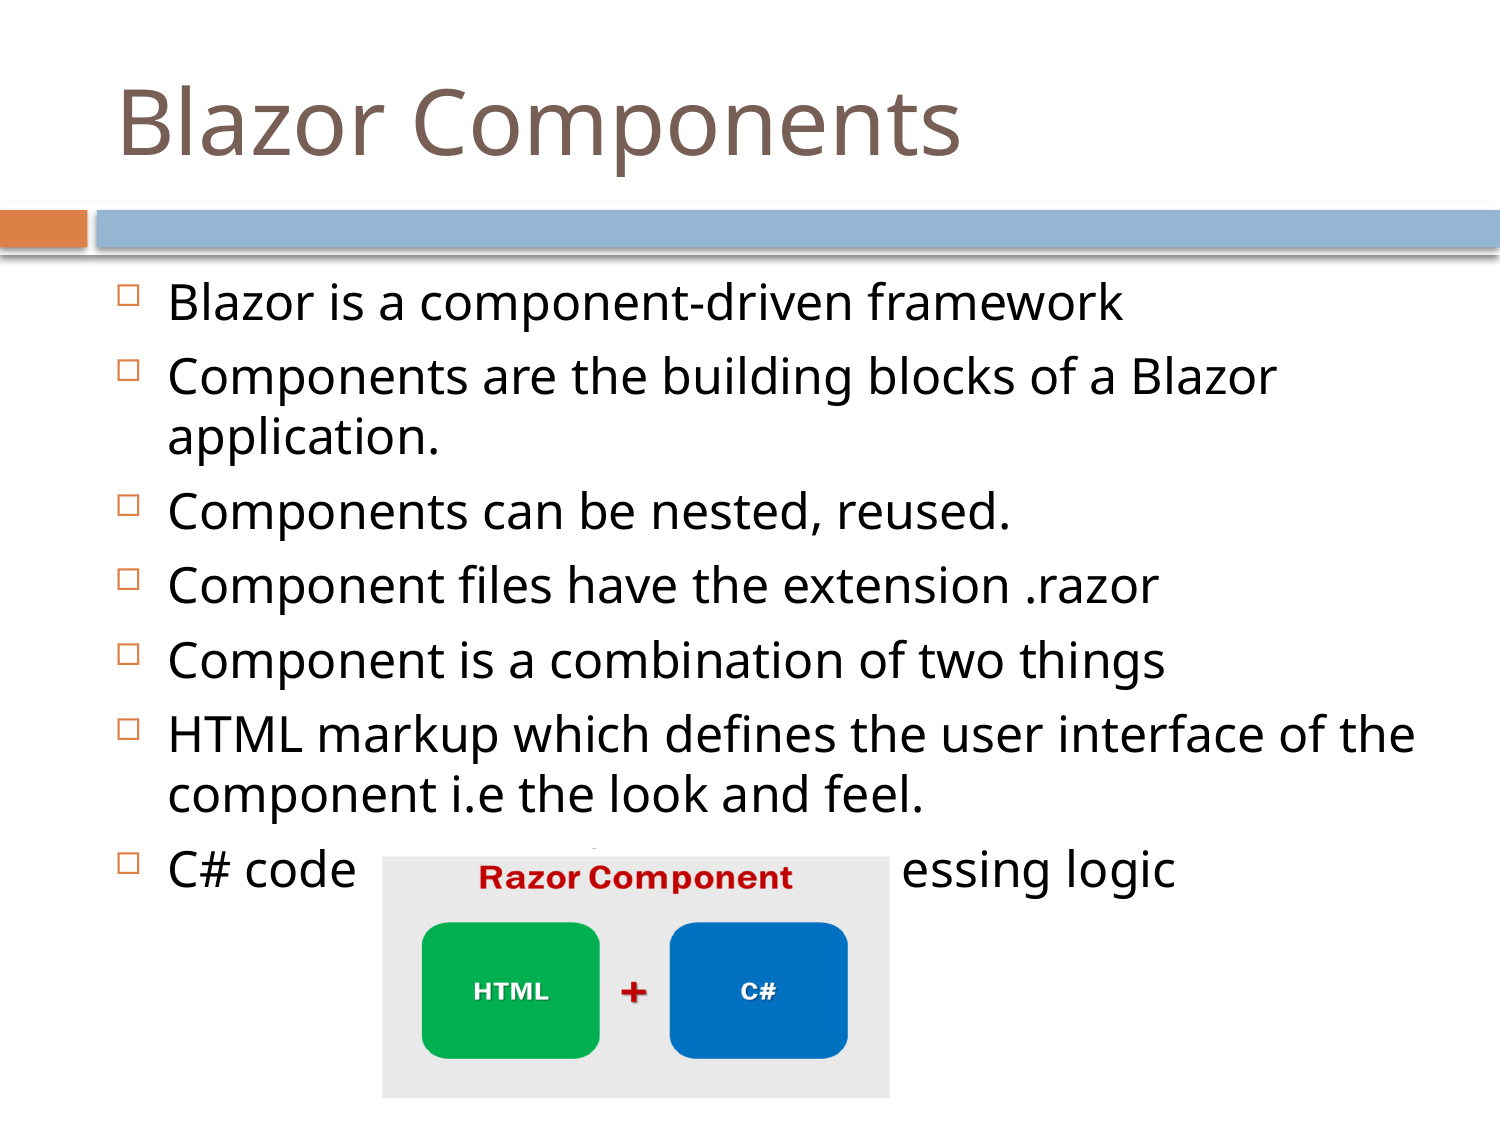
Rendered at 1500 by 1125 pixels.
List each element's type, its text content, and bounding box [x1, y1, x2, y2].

title Blazor Components [100, 37, 1438, 200]
list Blazor is a component-driven framework Components are the building blocks of a Blazor application. Components can be nested, reused. Component files have the extension .razor Component is a combination of two things HTML markup which defines the user interface of the component i.e the look and feel. C# code which defines the processing logic [100, 262, 1438, 1000]
picture [362, 849, 902, 1101]
